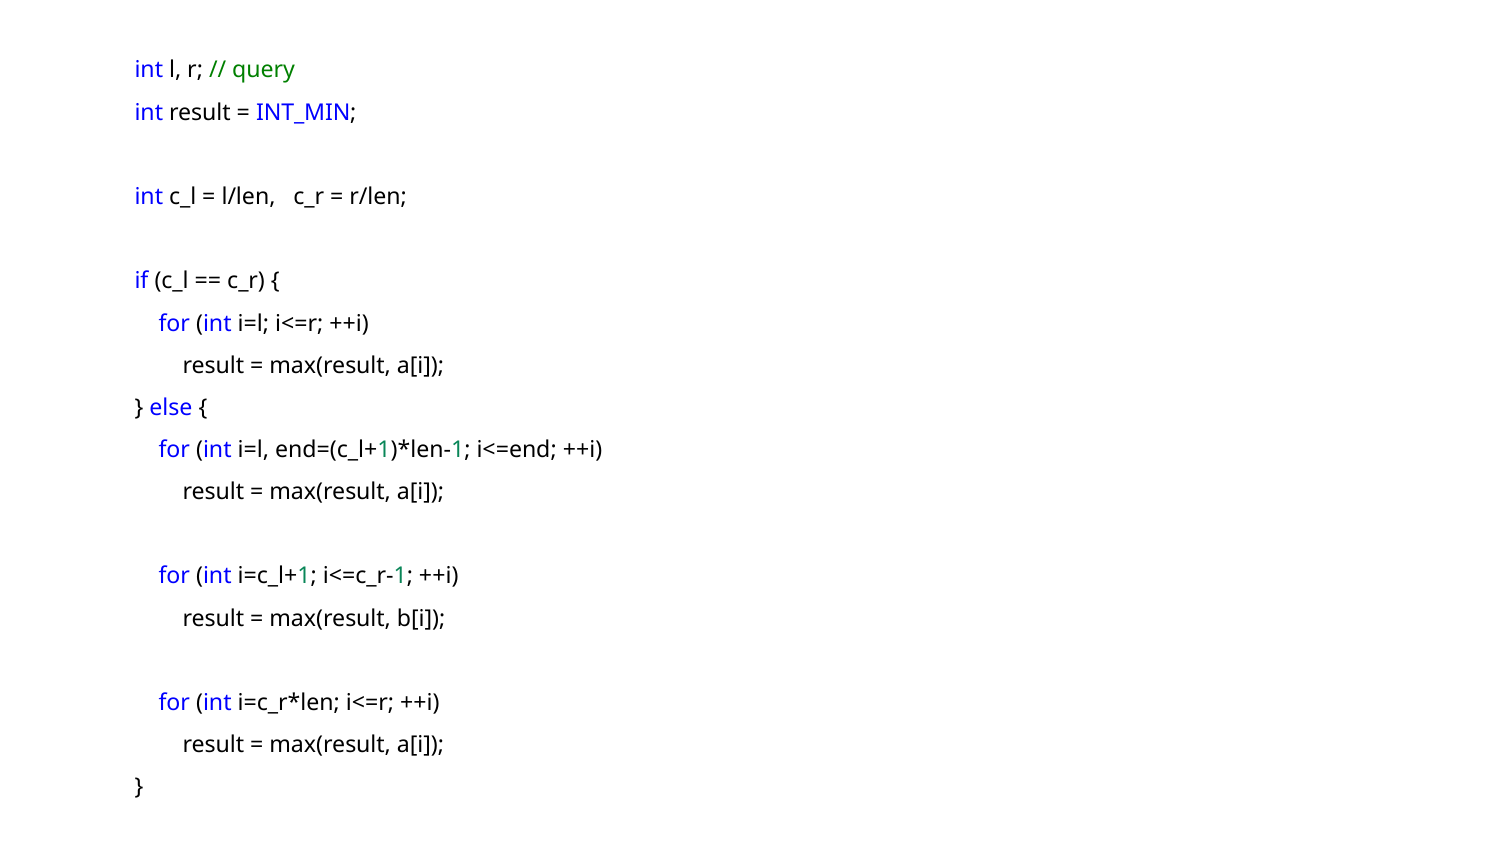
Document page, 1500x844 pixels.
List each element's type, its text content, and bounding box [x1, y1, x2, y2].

list int l, r; // query int result = INT_MIN; int c_l = l/len, c_r = r/len; if (c_l == c_r) { for (int i=l; i<=r; ++i) result = max(result, a[i]); } else { for (int i=l, end=(c_l+1)*len-1; i<=end; ++i) result = max(result, a[i]); for (int i=c_l+1; i<=c_r-1; ++i) result = max(result, b[i]); for (int i=c_r*len; i<=r; ++i) result = max(result, a[i]); } [119, 27, 1381, 823]
